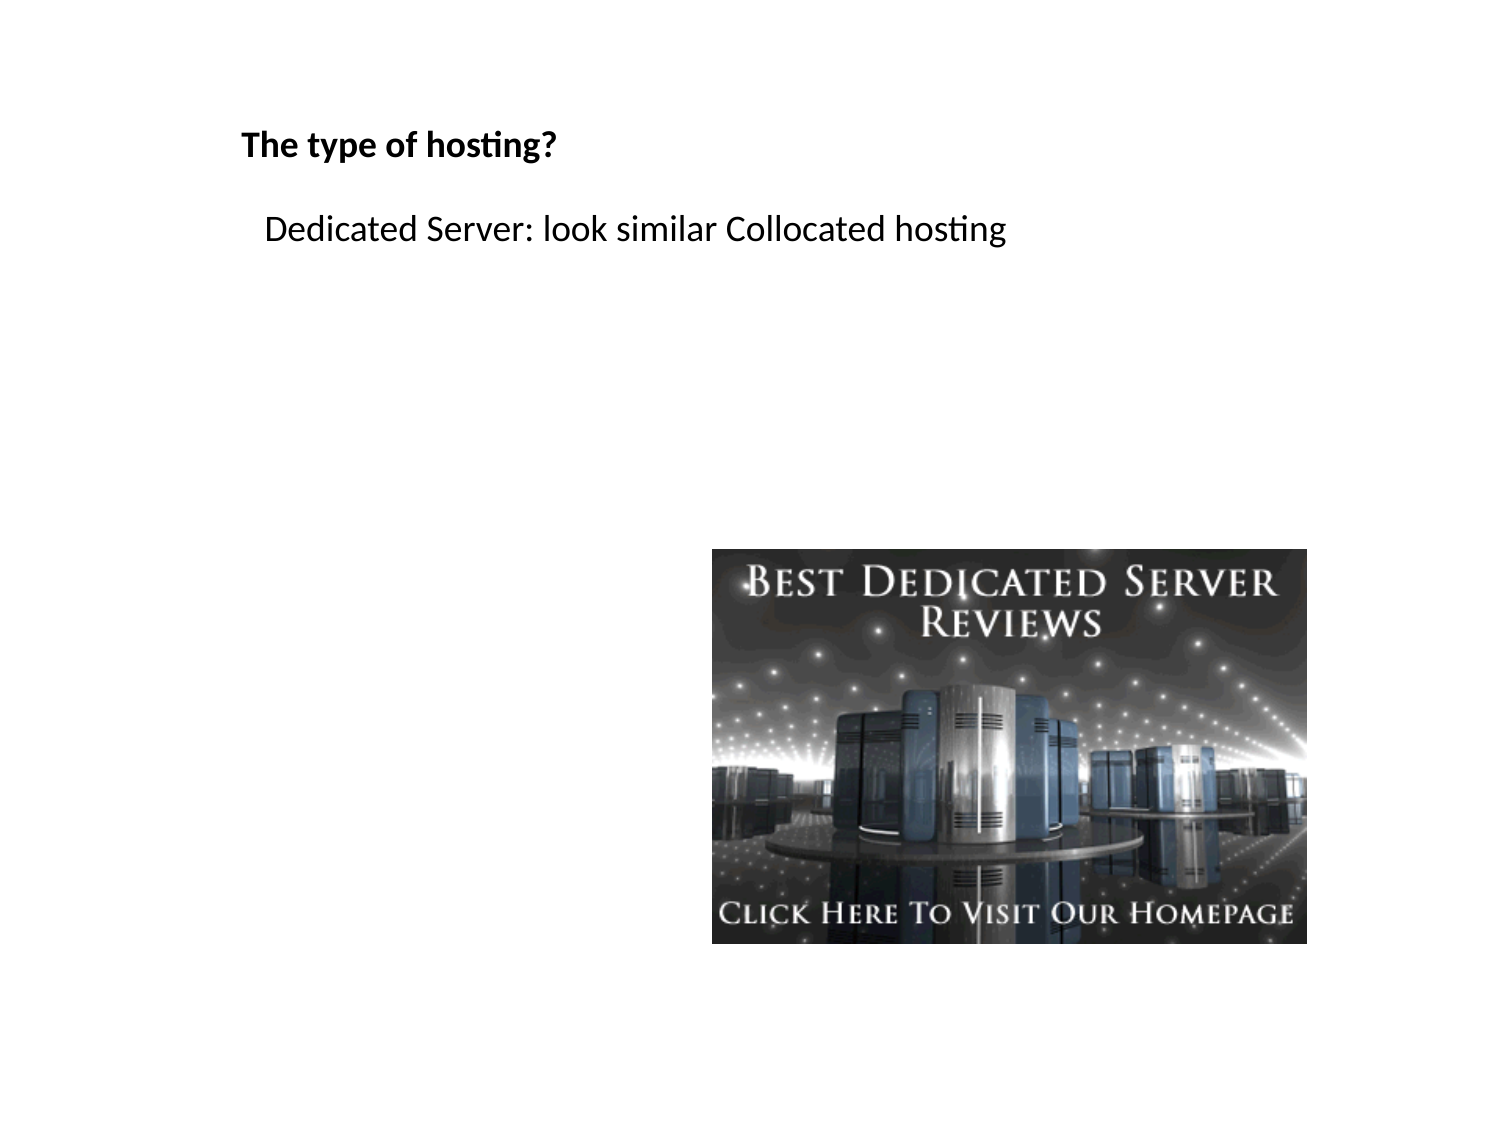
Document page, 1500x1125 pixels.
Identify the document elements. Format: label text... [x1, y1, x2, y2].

text_box The type of hosting? [226, 112, 574, 173]
text_box Dedicated Server: look similar Collocated hosting [249, 196, 1040, 257]
picture [712, 549, 1307, 944]
